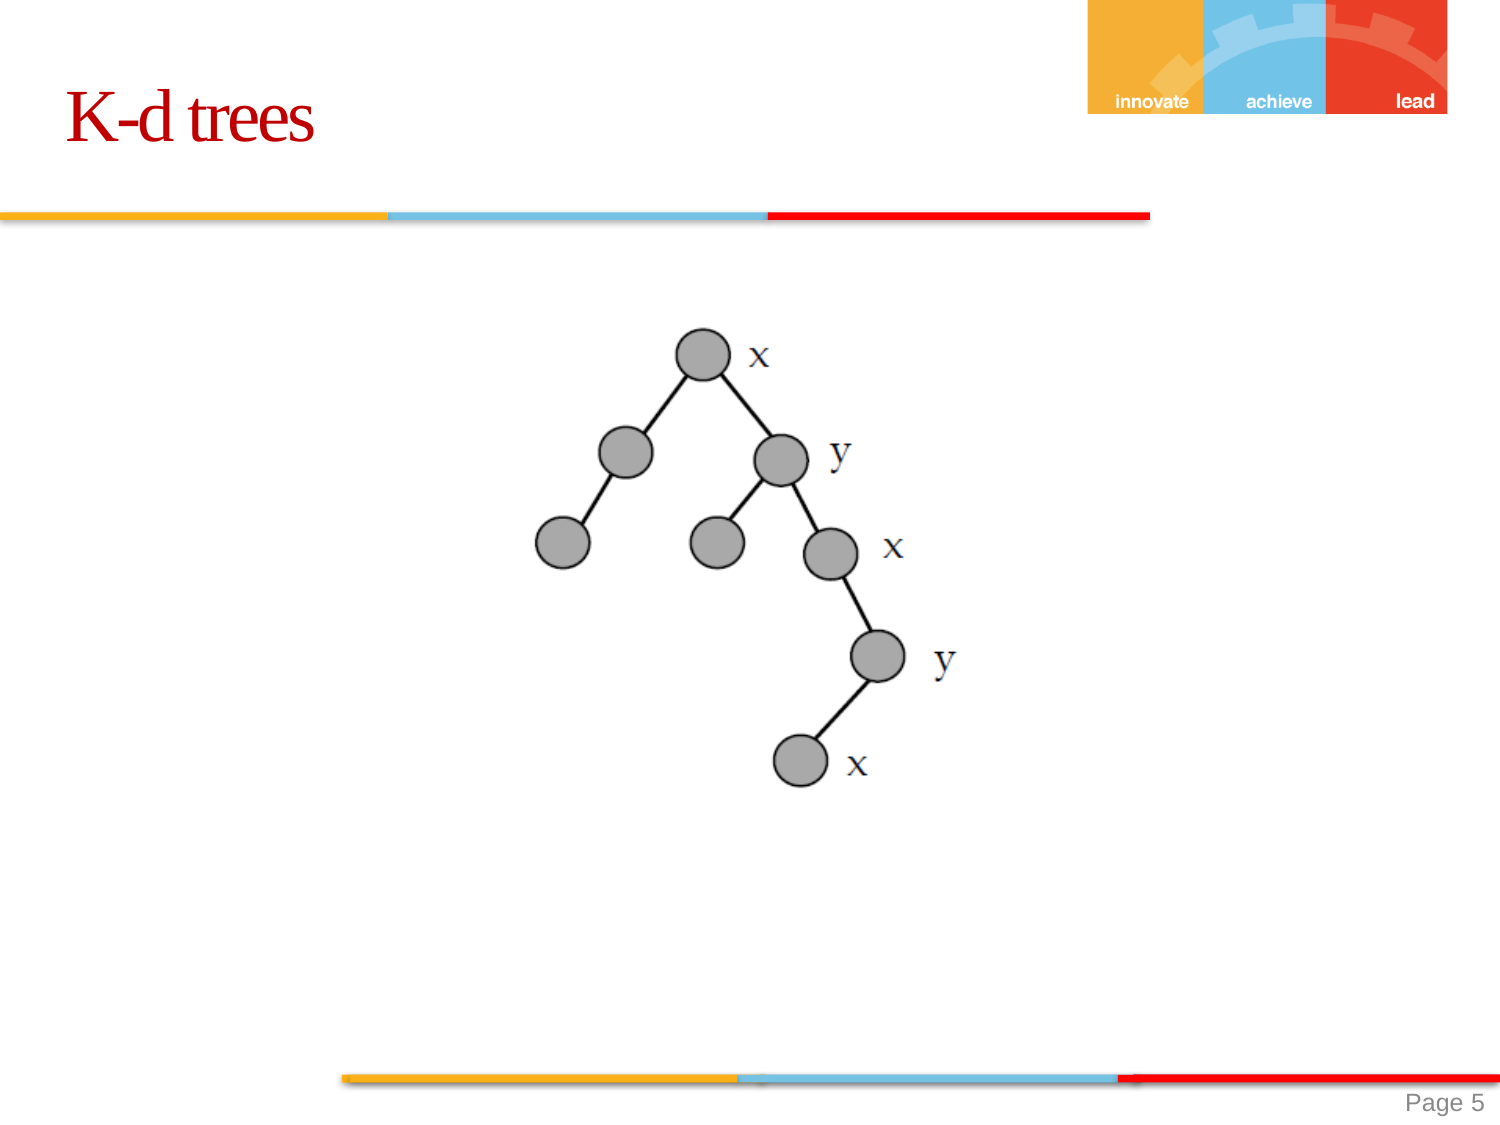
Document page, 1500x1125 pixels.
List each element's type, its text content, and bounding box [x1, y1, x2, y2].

picture [1087, 0, 1448, 114]
picture [504, 292, 996, 833]
list K-d trees [50, 24, 1088, 213]
slide_number Page 5 [1149, 1077, 1500, 1125]
